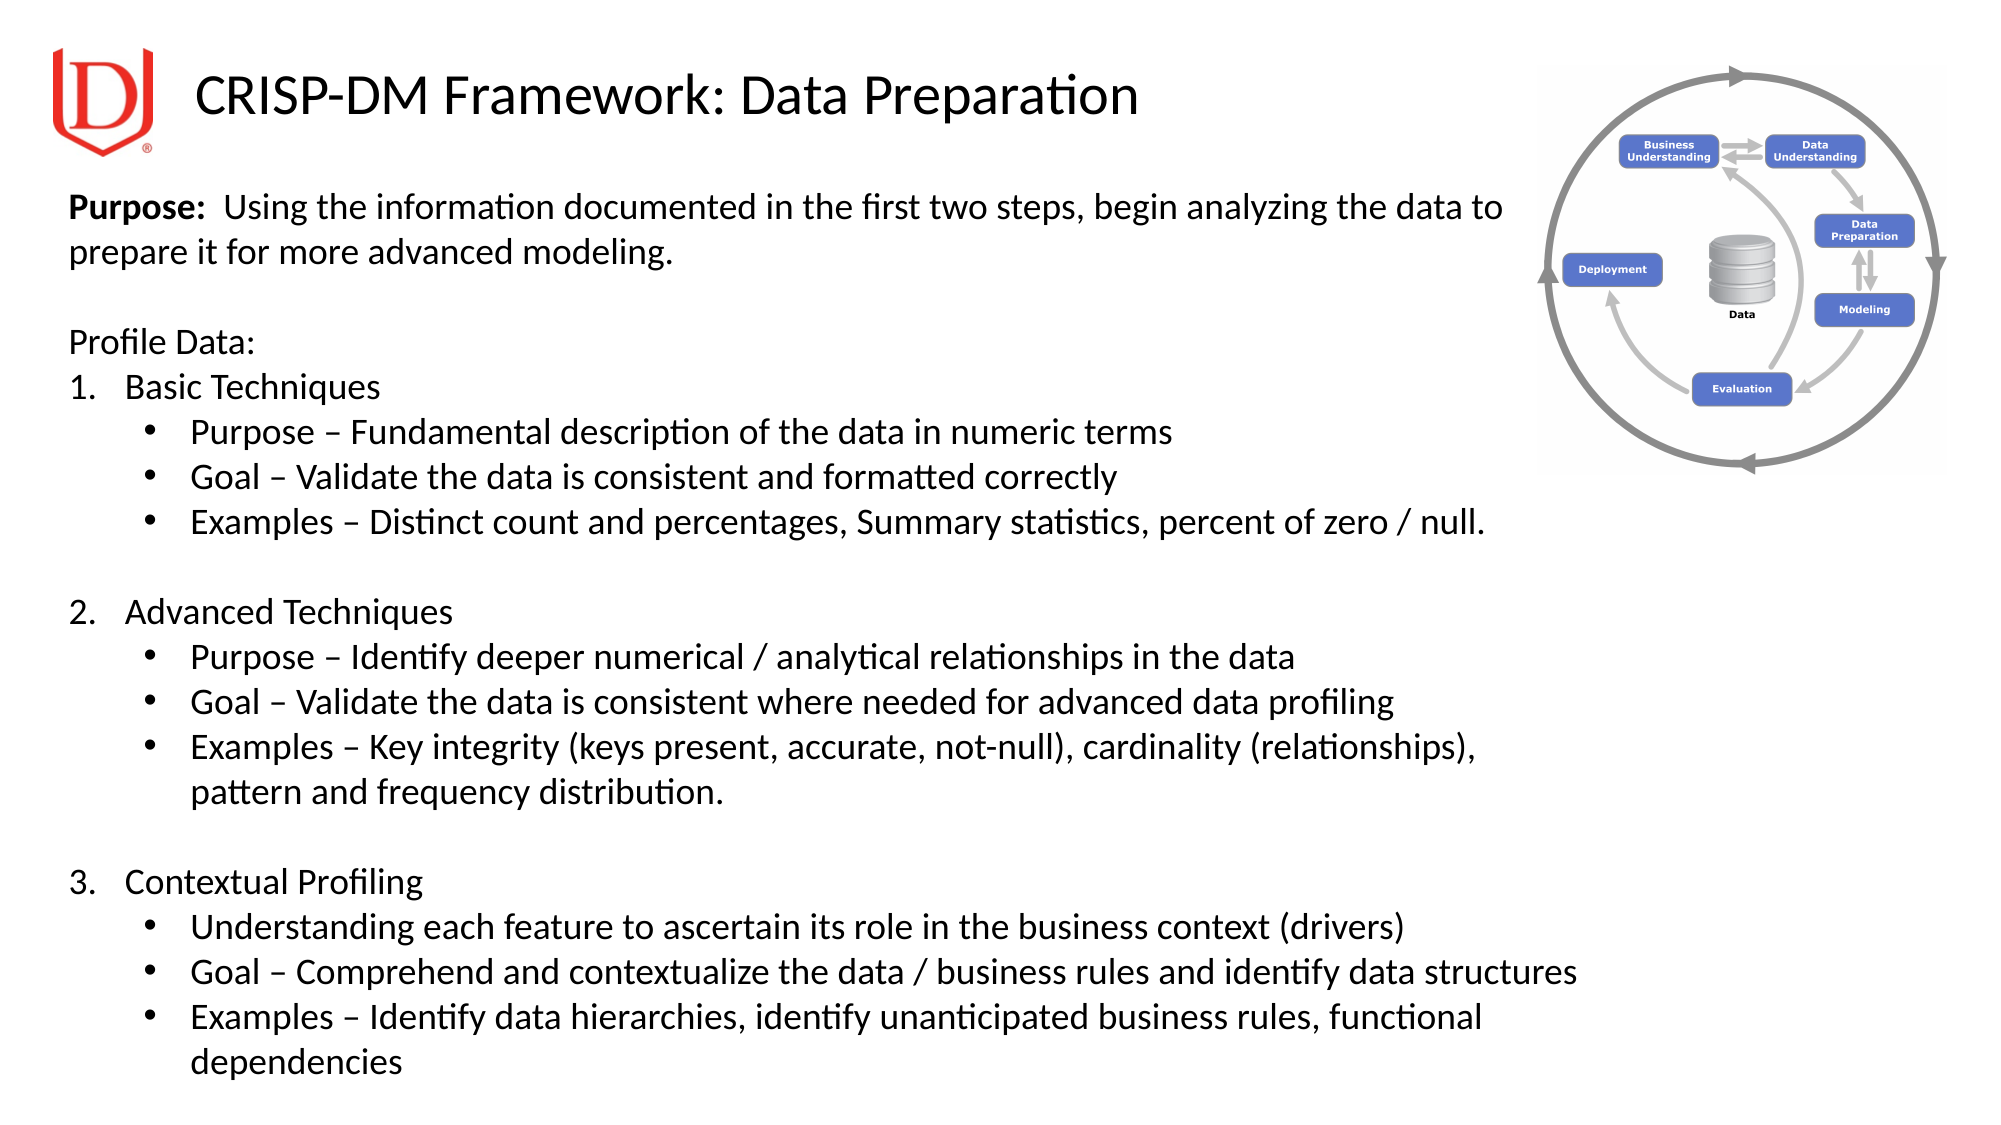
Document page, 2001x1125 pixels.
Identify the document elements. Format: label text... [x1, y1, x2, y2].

text_box CRISP-DM Framework: Data Preparation [180, 49, 1947, 134]
picture [1537, 65, 1947, 476]
text_box Purpose: Using the information documented in the first two steps, begin analyzing the data to prepare it for more advanced modeling. Profile Data: Basic Techniques Purpose – Fundamental description of the data in numeric terms Goal – Validate the data is consistent and formatted correctly Examples – Distinct count and percentages, Summary statistics, percent of zero / null. Advanced Techniques Purpose – Identify deeper numerical / analytical relationships in the data Goal – Validate the data is consistent where needed for advanced data profiling Examples – Key integrity (keys present, accurate, not-null), cardinality (relationships), pattern and frequency distribution. Contextual Profiling Understanding each feature to ascertain its role in the business context (drivers) Goal – Comprehend and contextualize the data / business rules and identify data structures Examples – Identify data hierarchies, identify unanticipated business rules, functional dependencies [53, 174, 1604, 1090]
picture [53, 48, 153, 157]
